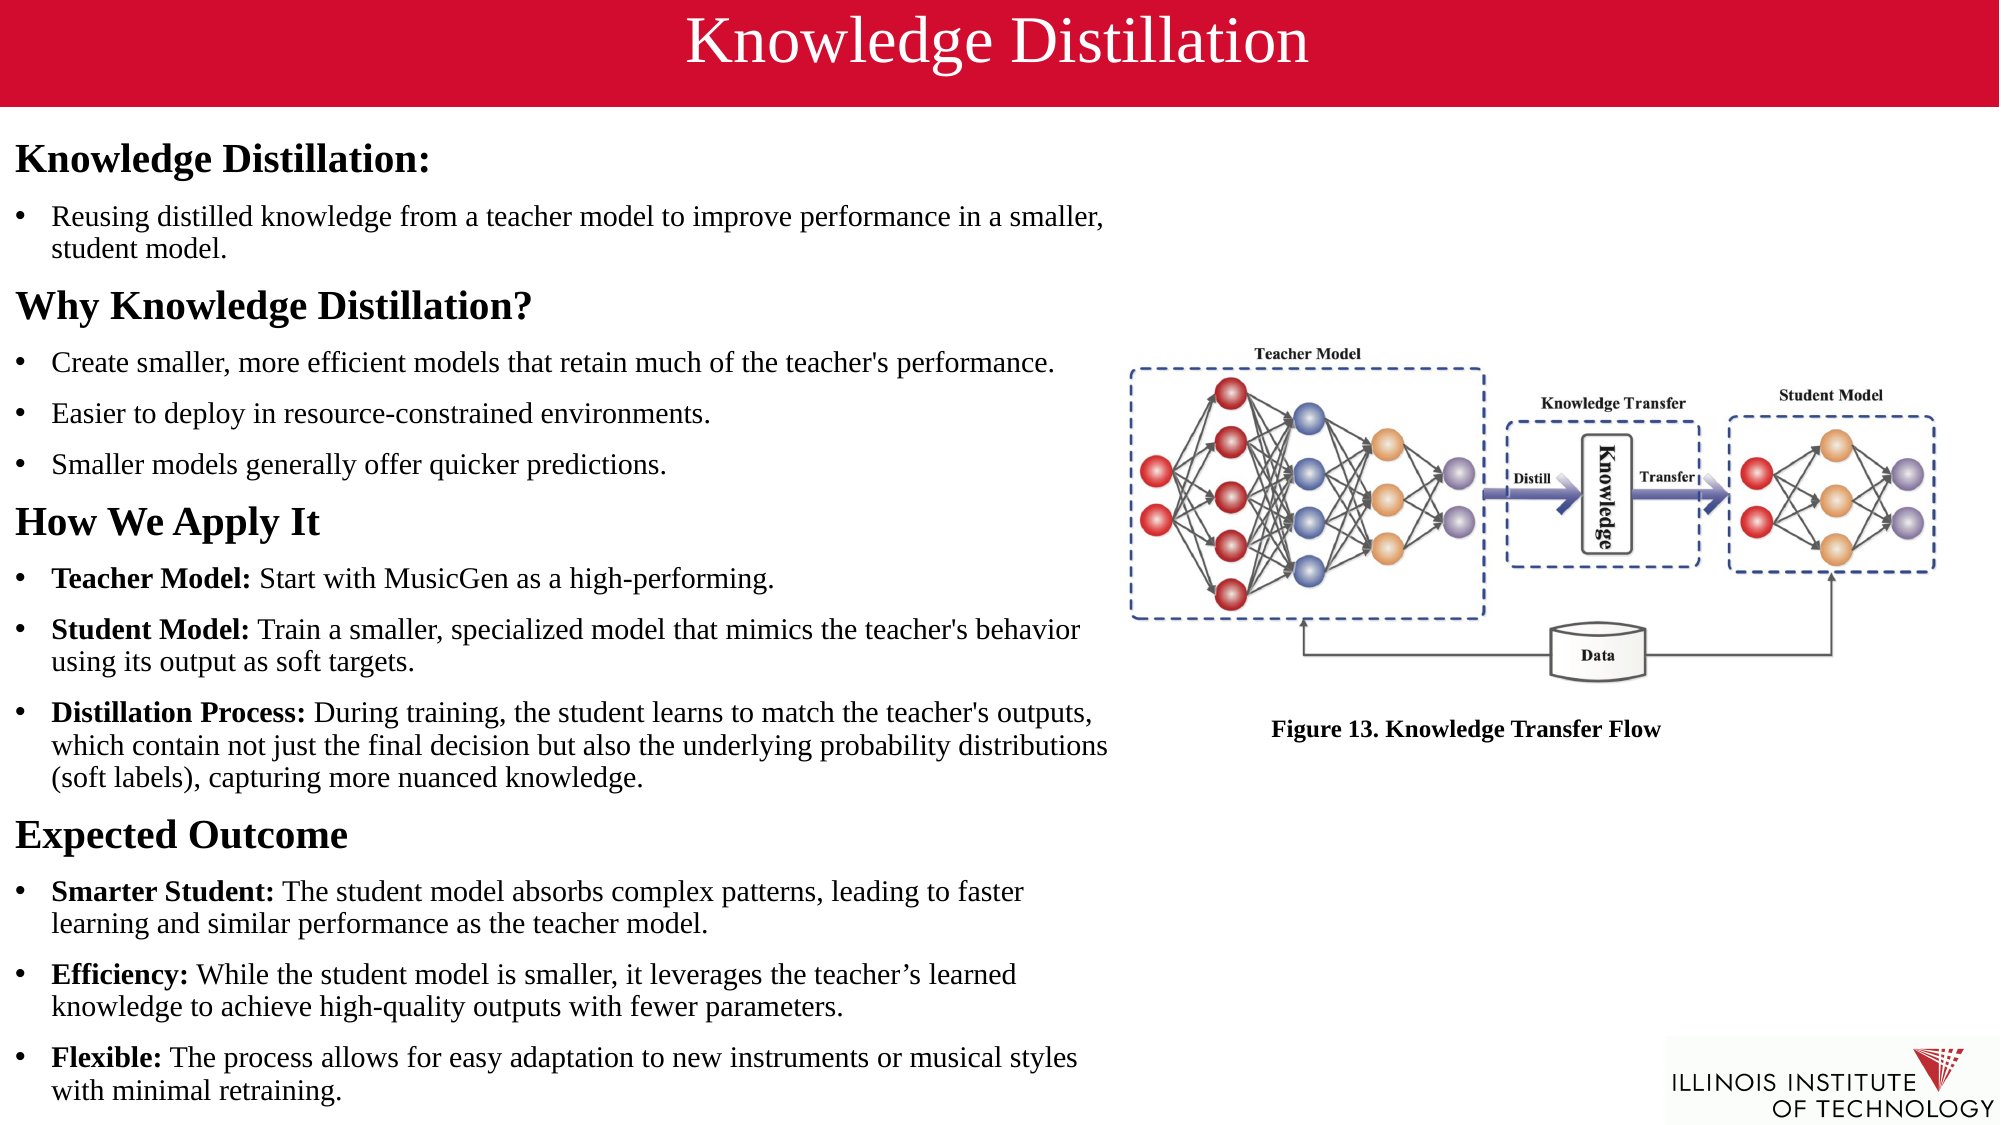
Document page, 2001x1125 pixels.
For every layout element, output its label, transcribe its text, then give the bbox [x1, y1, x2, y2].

text_box Figure 13. Knowledge Transfer Flow [1256, 705, 1856, 780]
list Knowledge Distillation: Reusing distilled knowledge from a teacher model to improve performance in a smaller, student model. Why Knowledge Distillation? Create smaller, more efficient models that retain much of the teacher's performance. Easier to deploy in resource-constrained environments. Smaller models generally offer quicker predictions. How We Apply It Teacher Model: Start with MusicGen as a high-performing. Student Model: Train a smaller, specialized model that mimics the teacher's behavior using its output as soft targets. Distillation Process: During training, the student learns to match the teacher's outputs, which contain not just the final decision but also the underlying probability distributions (soft labels), capturing more nuanced knowledge. Expected Outcome Smarter Student: The student model absorbs complex patterns, leading to faster learning and similar performance as the teacher model. Efficiency: While the student model is smaller, it leverages the teacher’s learned knowledge to achieve high-quality outputs with fewer parameters. Flexible: The process allows for easy adaptation to new instruments or musical styles with minimal retraining. [0, 129, 1130, 1125]
picture [1663, 1035, 2000, 1125]
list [1108, 338, 1960, 689]
text_box Knowledge Distillation [0, 0, 2000, 108]
